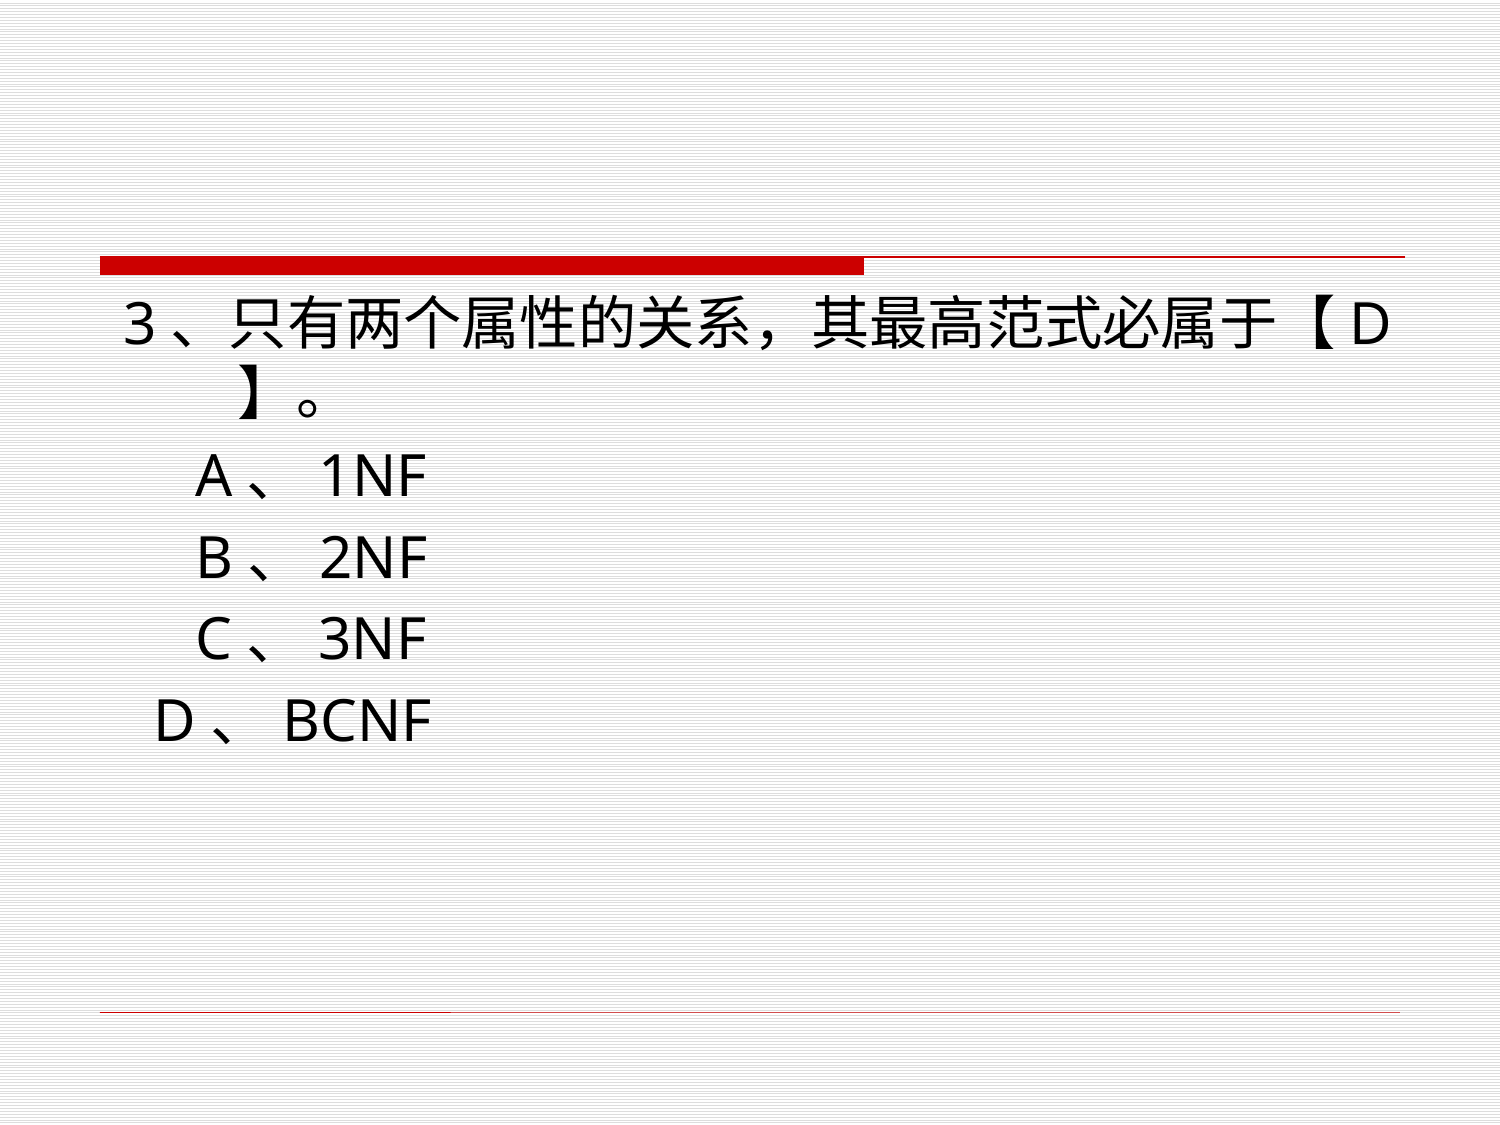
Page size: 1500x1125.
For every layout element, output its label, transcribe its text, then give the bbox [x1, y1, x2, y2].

list 3、只有两个属性的关系，其最高范式必属于【D 】。 A、1NF B、2NF C、3NF D、BCNF [87, 278, 1500, 1013]
